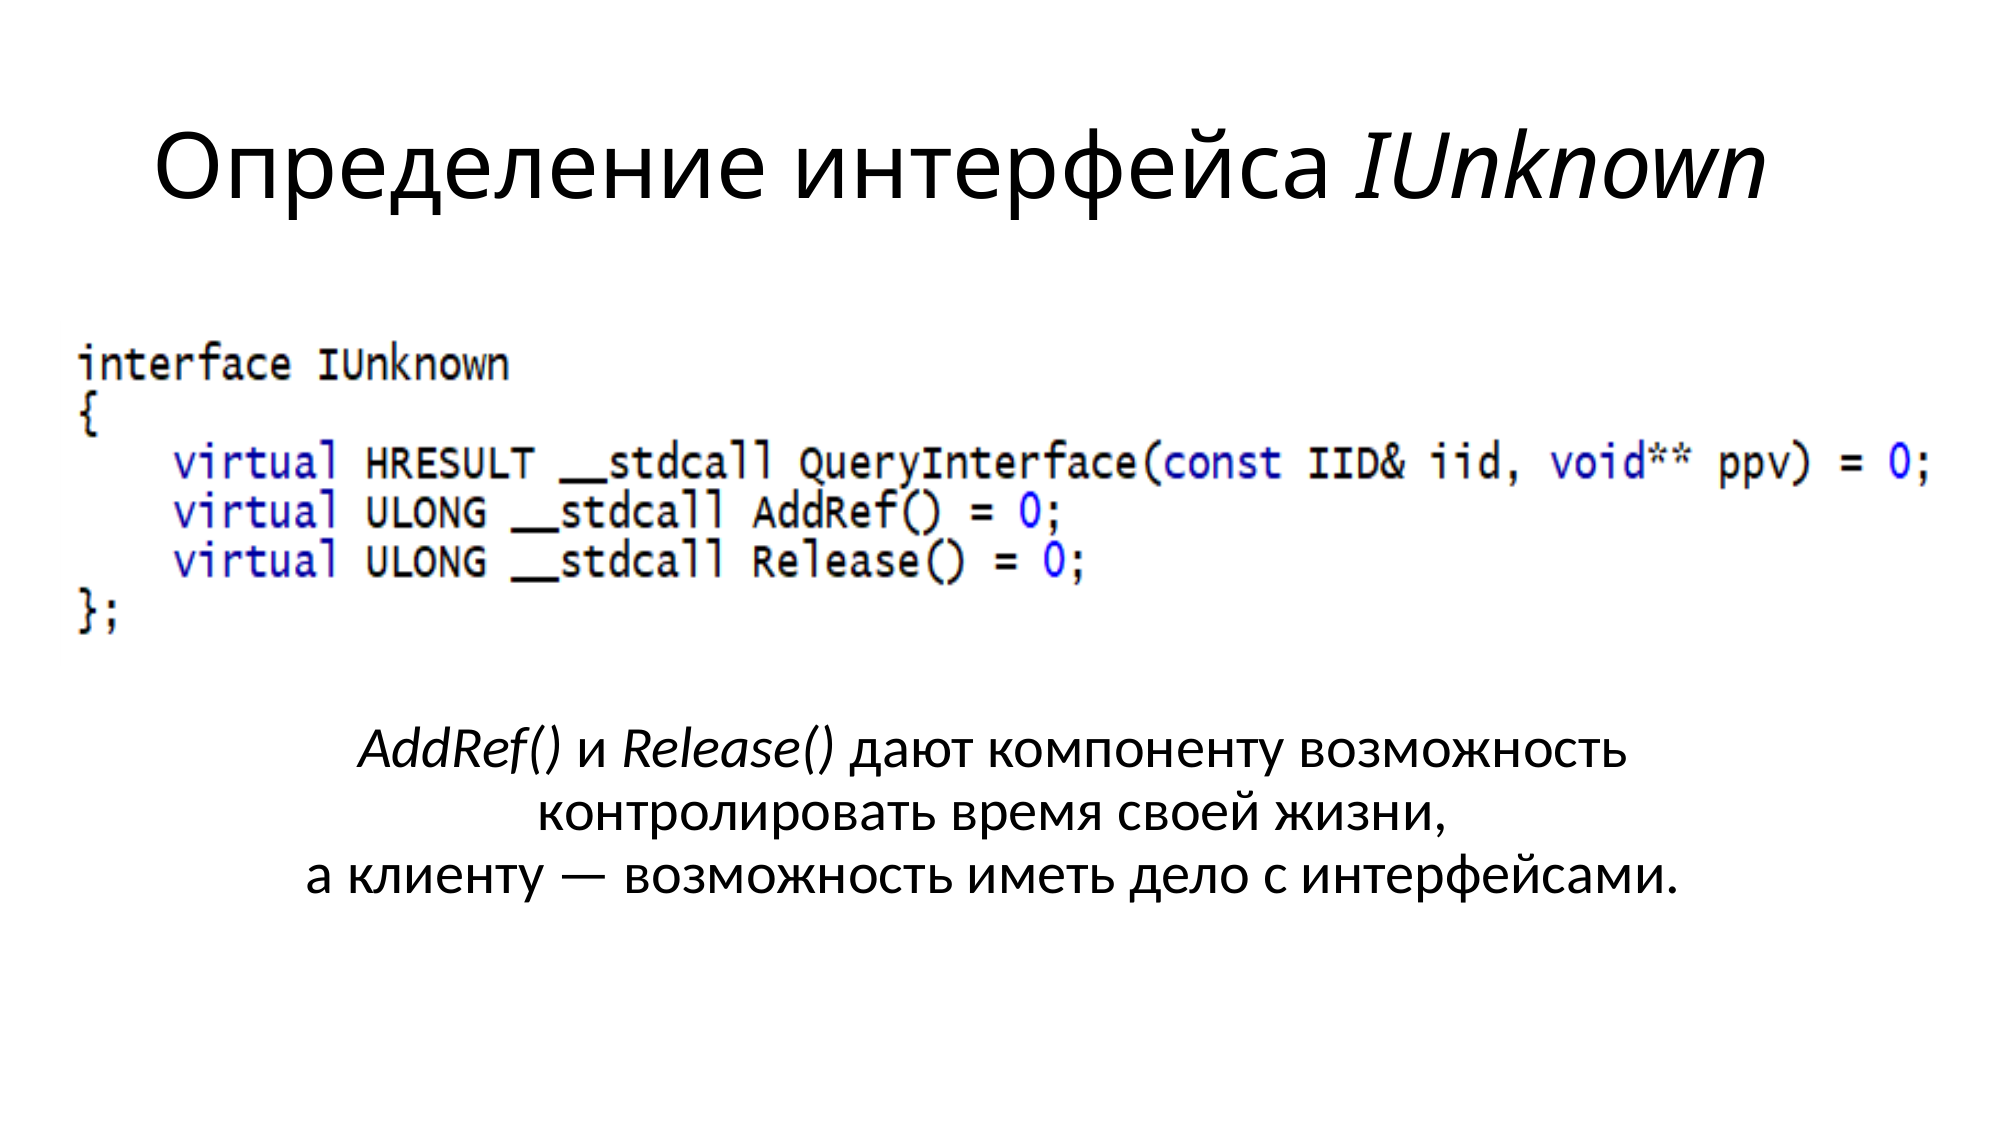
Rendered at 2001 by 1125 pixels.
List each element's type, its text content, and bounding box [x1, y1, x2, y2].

title Определение интерфейса IUnknown [137, 59, 1863, 278]
picture [59, 321, 1941, 666]
list AddRef() и Release() дают компоненту возможность контролировать время своей жизни, а клиенту — возможность иметь дело с интерфейсами. [137, 709, 1863, 1014]
